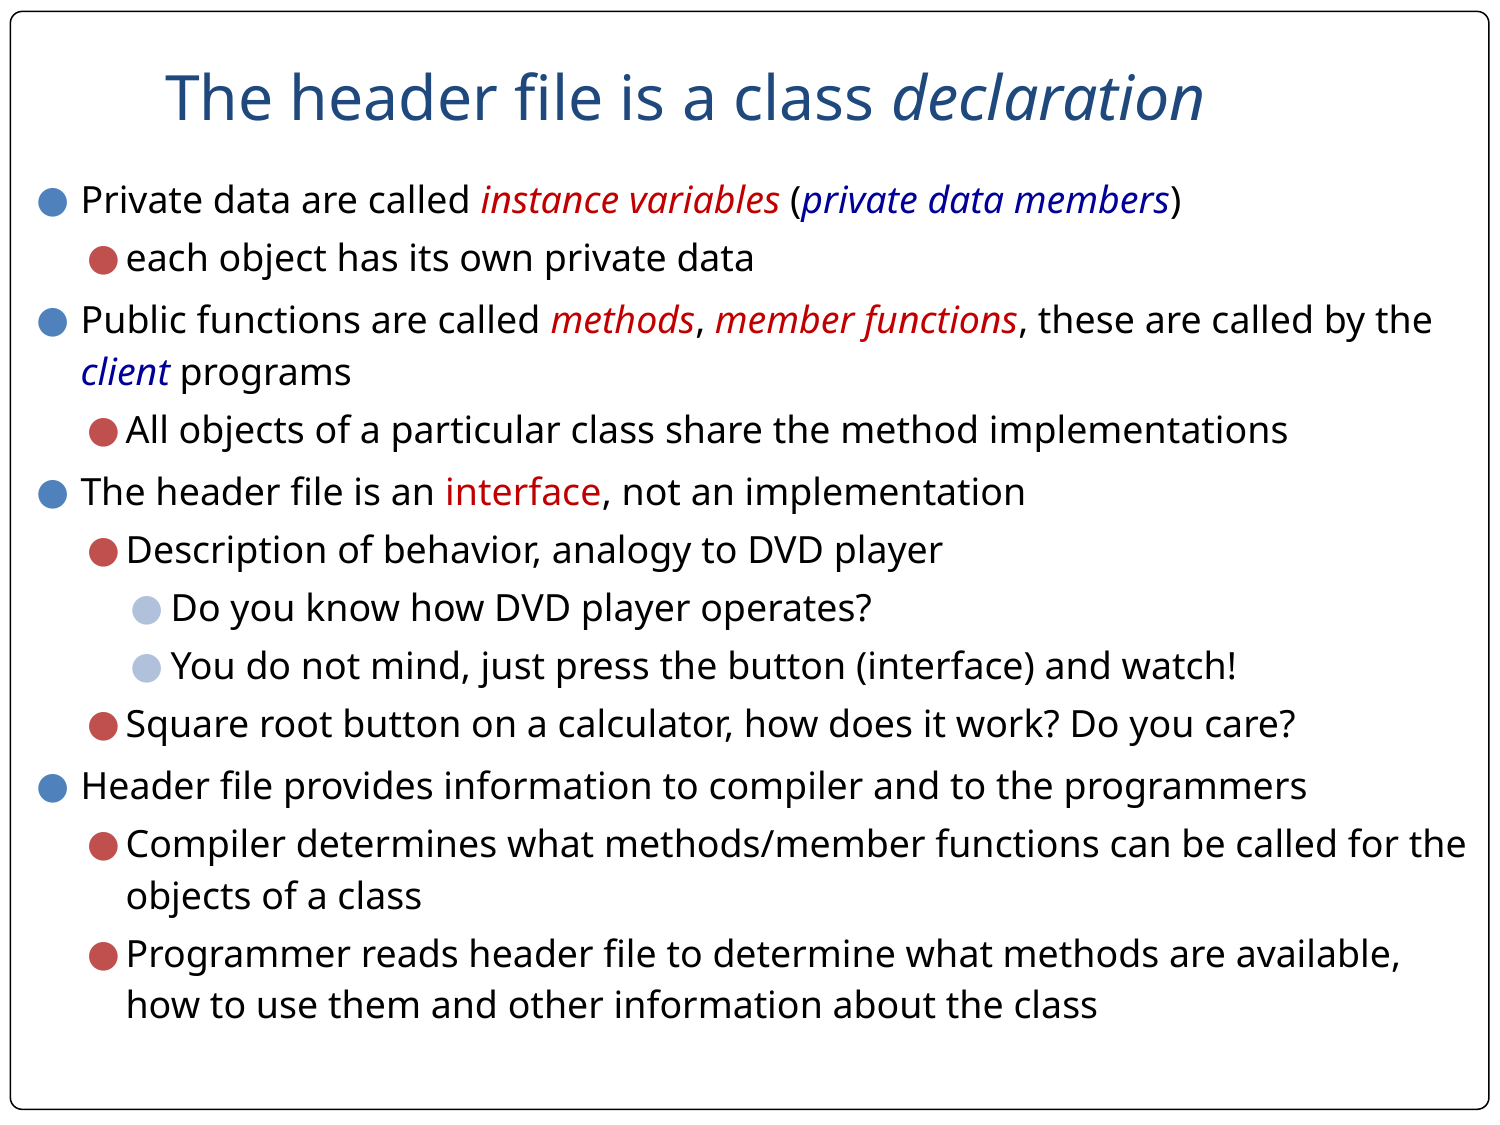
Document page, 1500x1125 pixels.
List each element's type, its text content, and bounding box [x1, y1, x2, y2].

list Private data are called instance variables (private data members) each object has its own private data Public functions are called methods, member functions, these are called by the client programs All objects of a particular class share the method implementations The header file is an interface, not an implementation Description of behavior, analogy to DVD player Do you know how DVD player operates? You do not mind, just press the button (interface) and watch! Square root button on a calculator, how does it work? Do you care? Header file provides information to compiler and to the programmers Compiler determines what methods/member functions can be called for the objects of a class Programmer reads header file to determine what methods are available, how to use them and other information about the class [20, 161, 1488, 1088]
title The header file is a class declaration [150, 32, 1425, 149]
